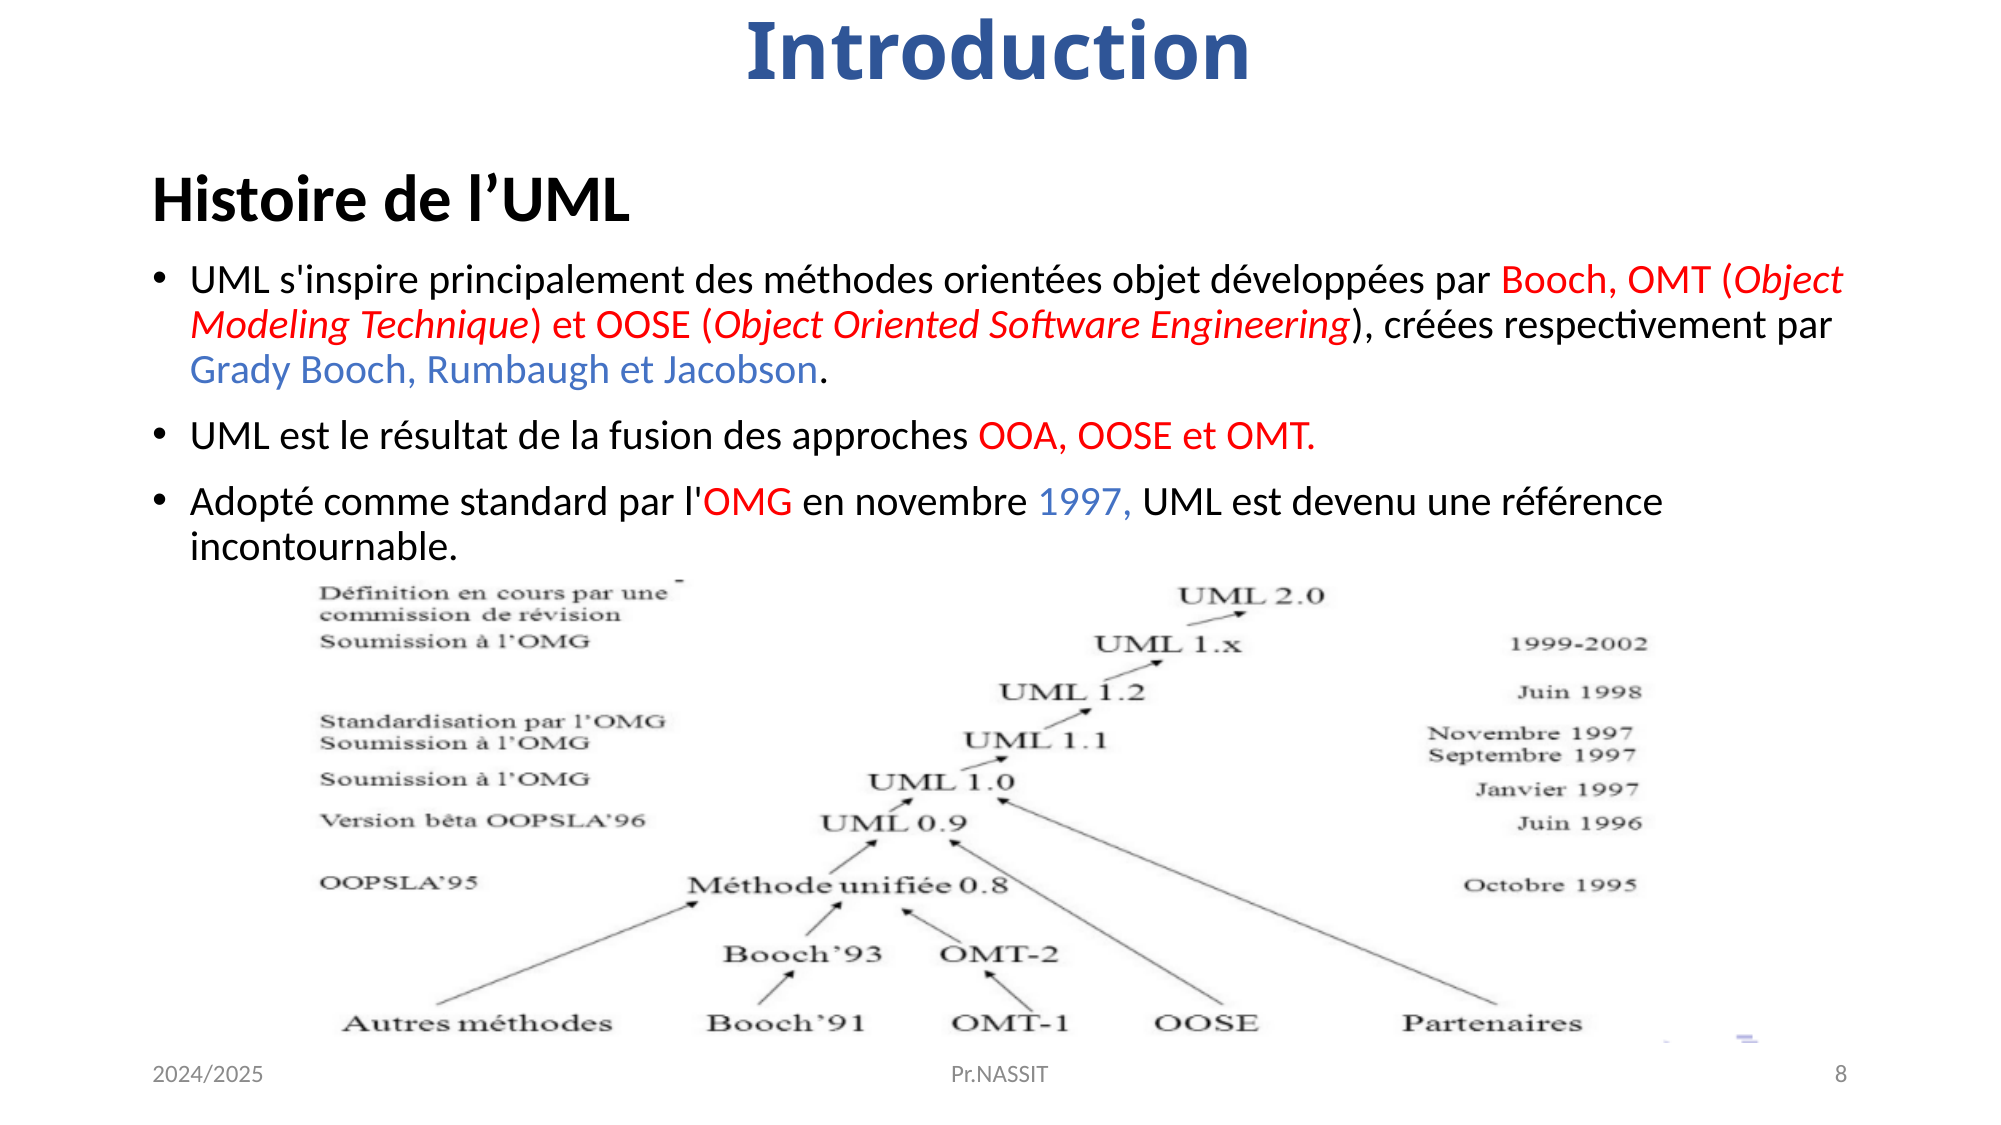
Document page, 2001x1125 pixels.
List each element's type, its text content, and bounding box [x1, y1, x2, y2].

slide_number 8 [1412, 1042, 1863, 1103]
slide_number 2024/2025 [137, 1042, 588, 1103]
picture [233, 562, 1807, 1043]
footer Pr.NASSIT [662, 1043, 1338, 1103]
title Introduction [137, 3, 1863, 156]
list Histoire de l’UML UML s'inspire principalement des méthodes orientées objet développées par Booch, OMT (Object Modeling Technique) et OOSE (Object Oriented Software Engineering), créées respectivement par Grady Booch, Rumbaugh et Jacobson. UML est le résultat de la fusion des approches OOA, OOSE et OMT. Adopté comme standard par l'OMG en novembre 1997, UML est devenu une référence incontournable. [137, 156, 1863, 1014]
